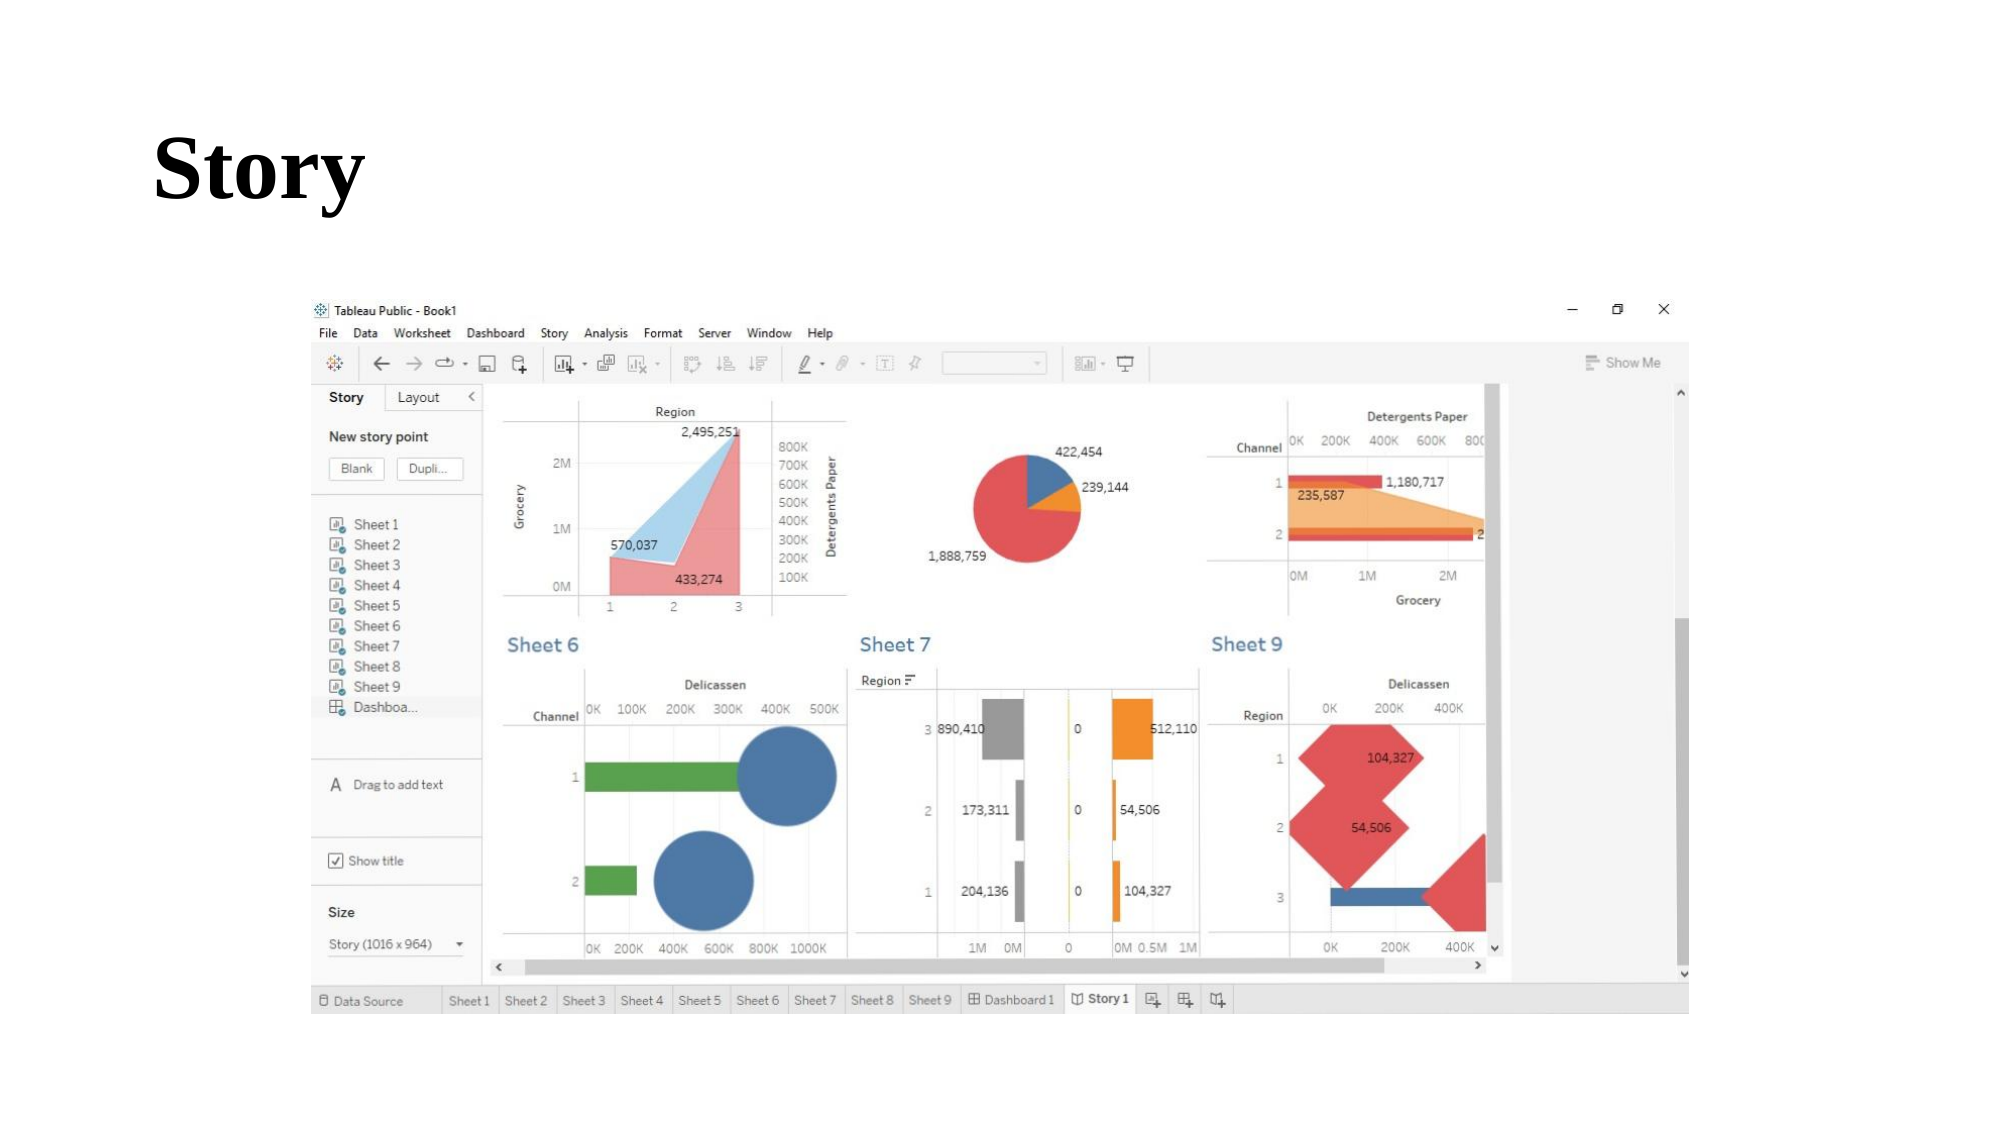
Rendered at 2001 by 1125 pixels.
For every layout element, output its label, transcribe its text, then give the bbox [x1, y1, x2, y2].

title Story [137, 59, 1863, 278]
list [311, 299, 1689, 1014]
